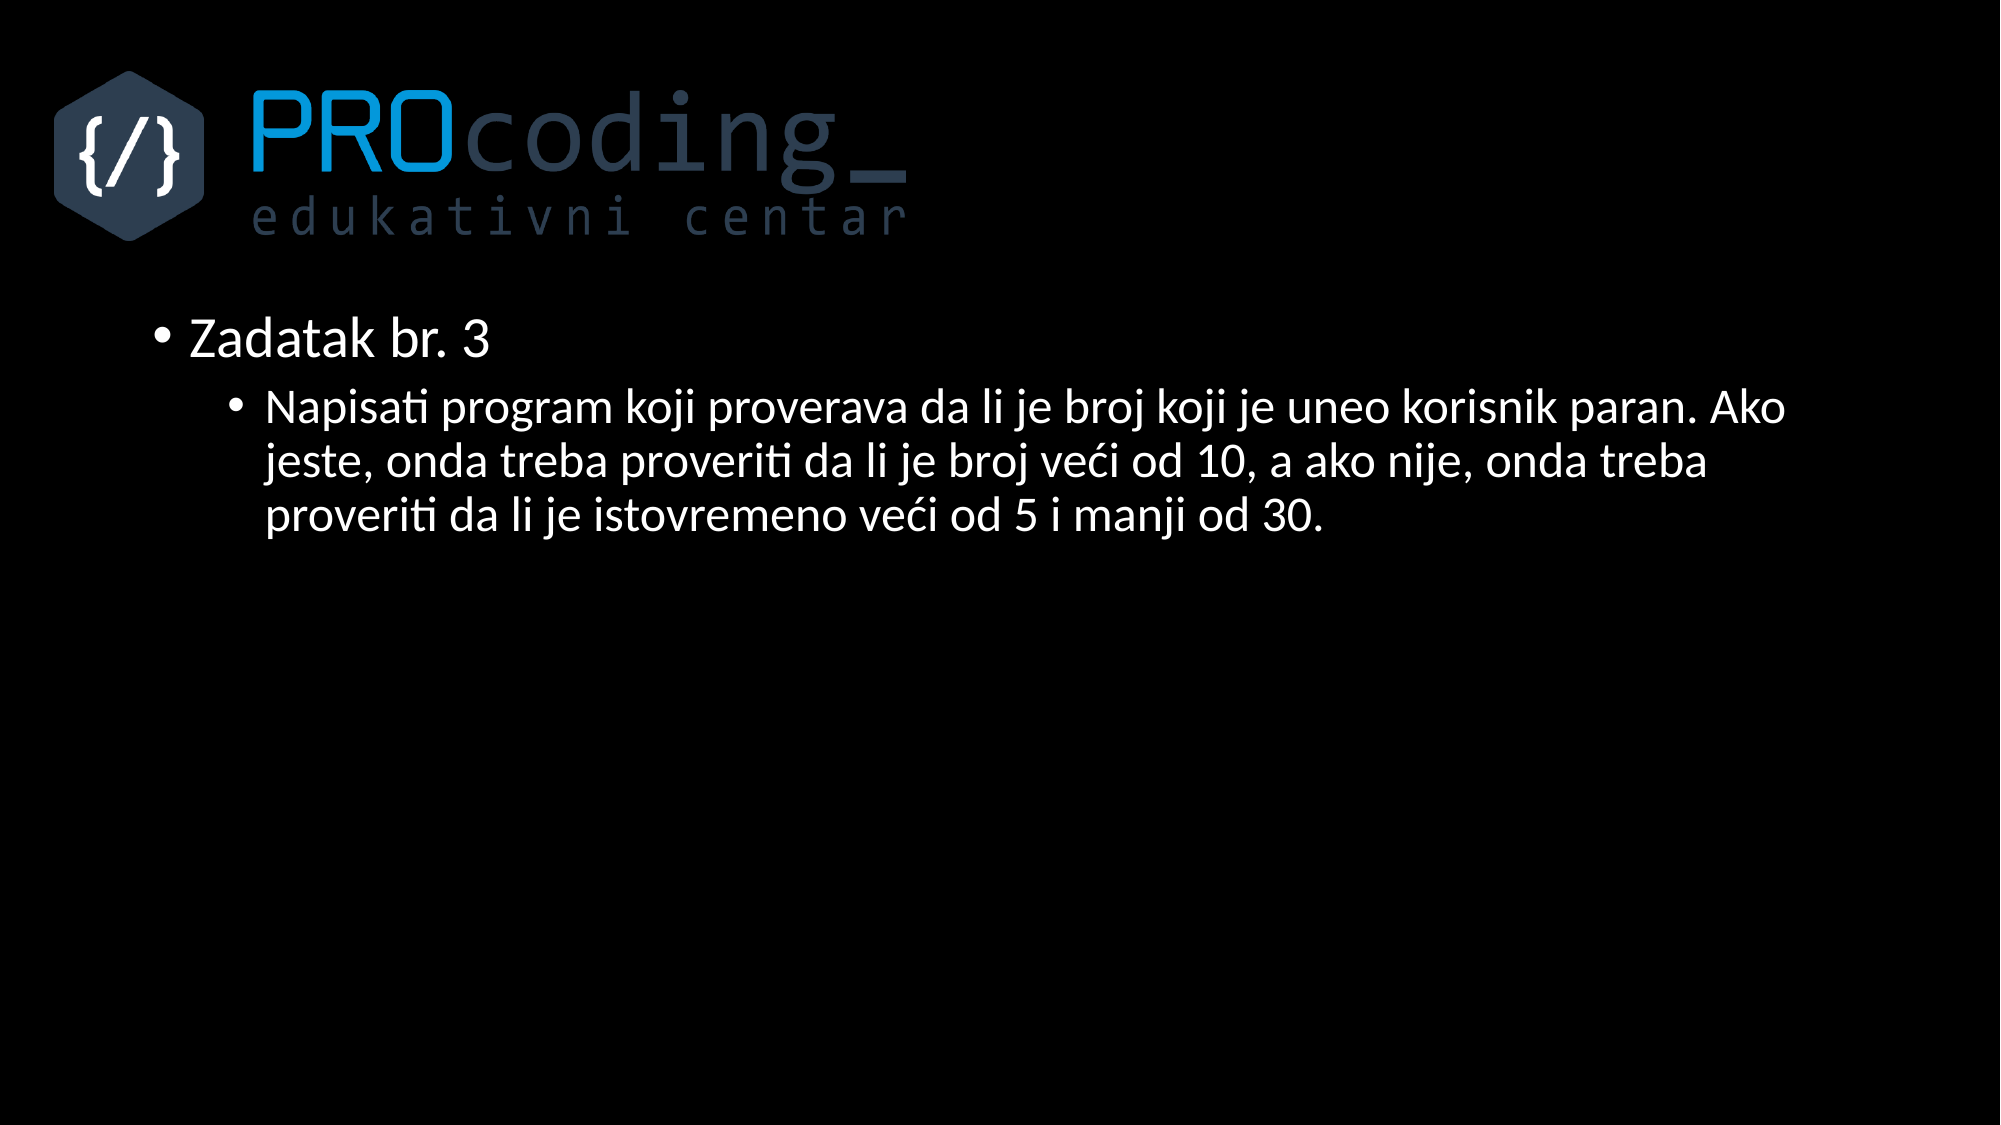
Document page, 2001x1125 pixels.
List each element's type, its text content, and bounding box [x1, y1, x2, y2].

list Zadatak br. 3 Napisati program koji proverava da li je broj koji je uneo korisnik paran. Ako jeste, onda treba proveriti da li je broj veći od 10, a ako nije, onda treba proveriti da li je istovremeno veći od 5 i manji od 30. [137, 299, 1863, 1014]
picture [54, 71, 906, 241]
